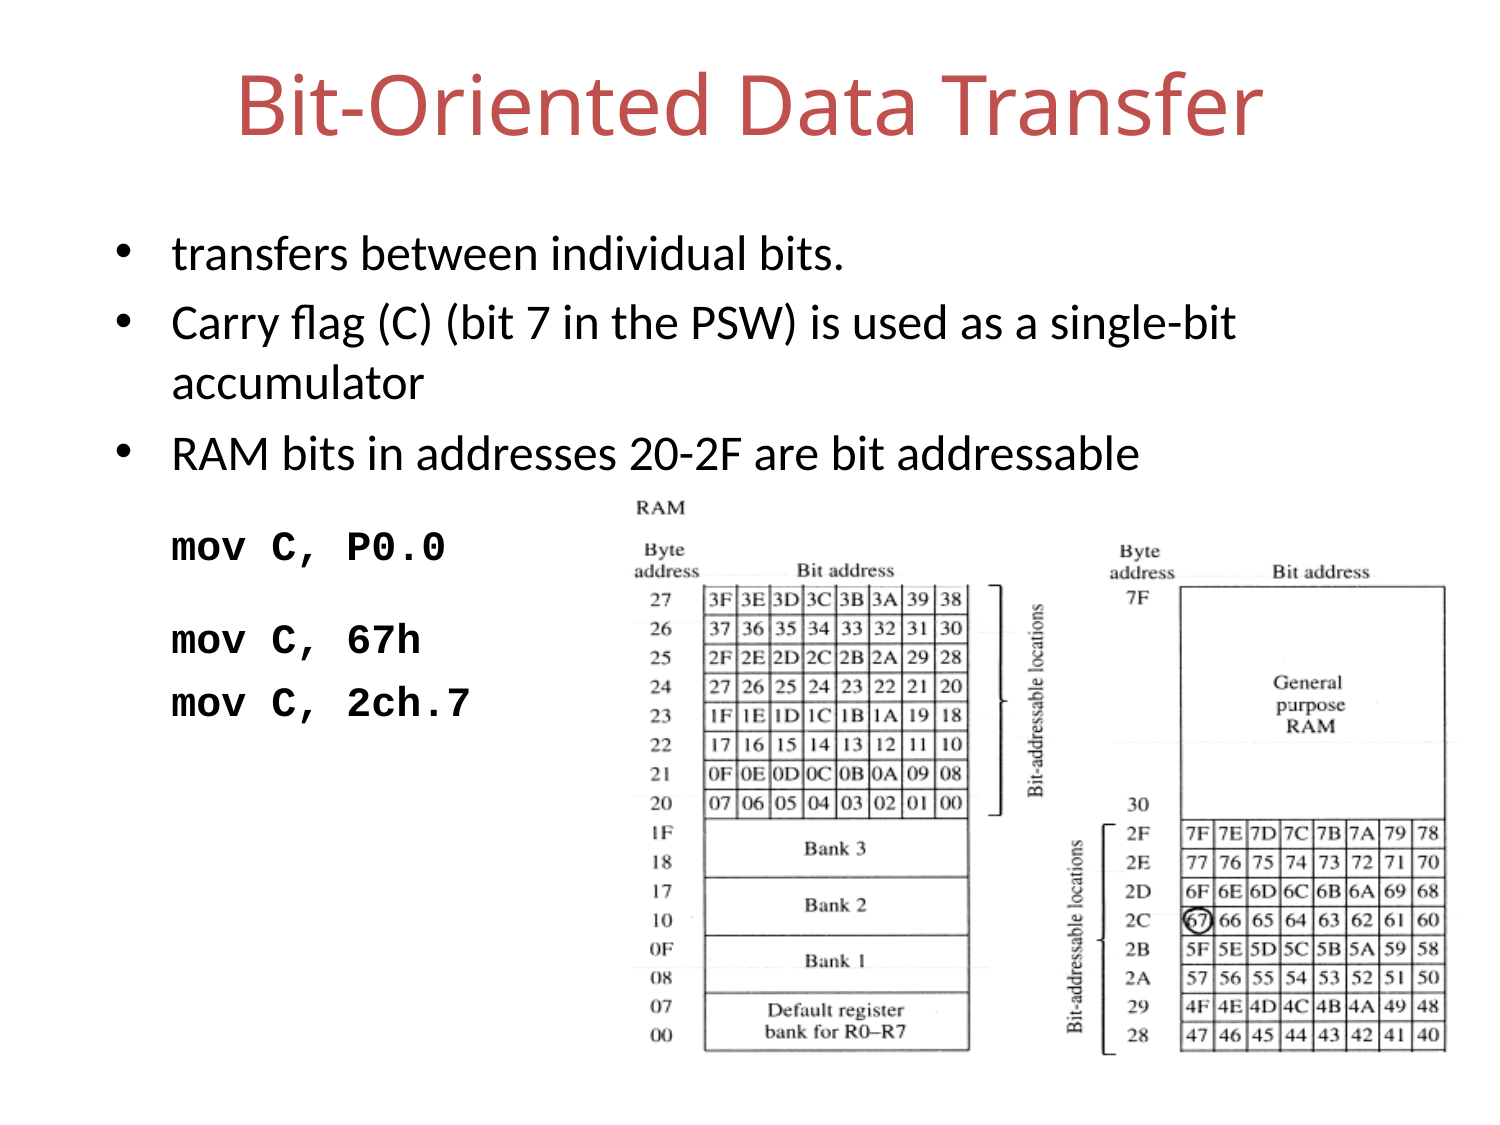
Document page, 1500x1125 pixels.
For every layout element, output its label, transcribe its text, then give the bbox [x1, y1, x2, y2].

list transfers between individual bits. Carry flag (C) (bit 7 in the PSW) is used as a single-bit accumulator RAM bits in addresses 20-2F are bit addressable mov C, P0.0 mov C, 67h mov C, 2ch.7 [99, 212, 1438, 1038]
title Bit-Oriented Data Transfer [75, 45, 1425, 161]
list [631, 495, 1460, 1063]
